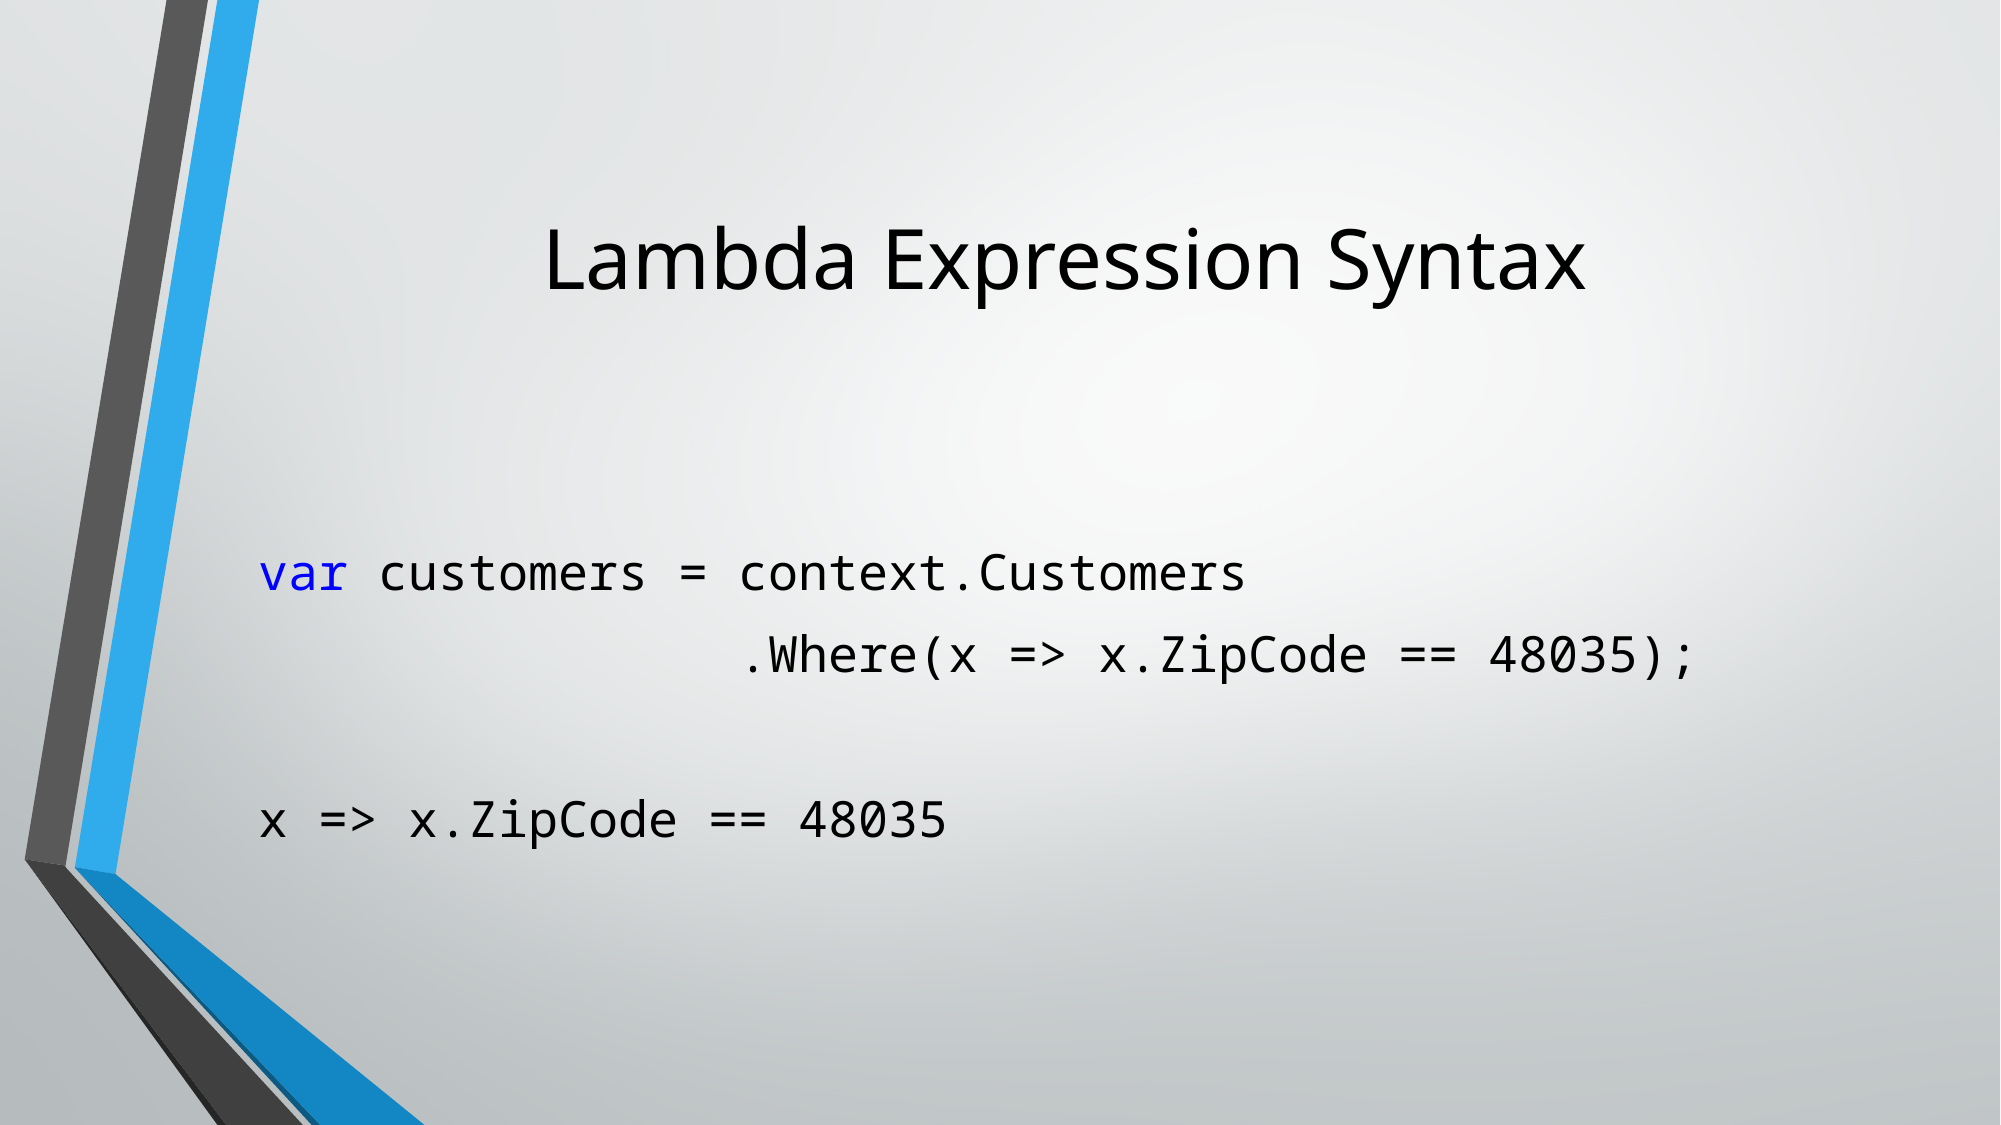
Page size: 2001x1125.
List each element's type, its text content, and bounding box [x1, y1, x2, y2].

title Lambda Expression Syntax [243, 112, 1887, 400]
list var customers = context.Customers .Where(x => x.ZipCode == 48035); x => x.ZipCode == 48035 [243, 437, 1887, 950]
